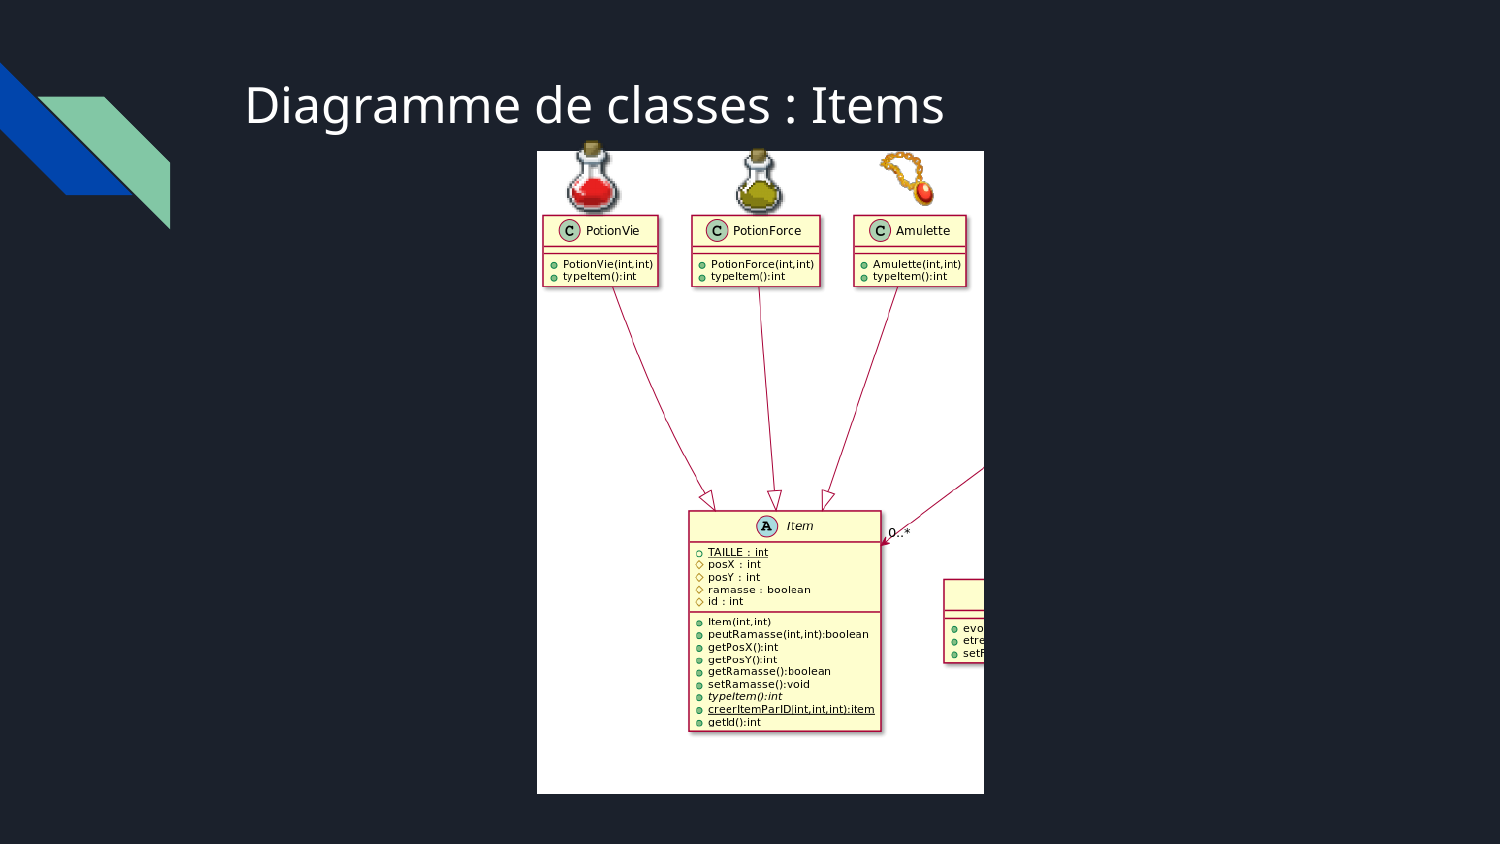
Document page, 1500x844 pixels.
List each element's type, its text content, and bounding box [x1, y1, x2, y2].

picture [536, 138, 985, 794]
title Diagramme de classes : Items [229, 58, 1384, 152]
